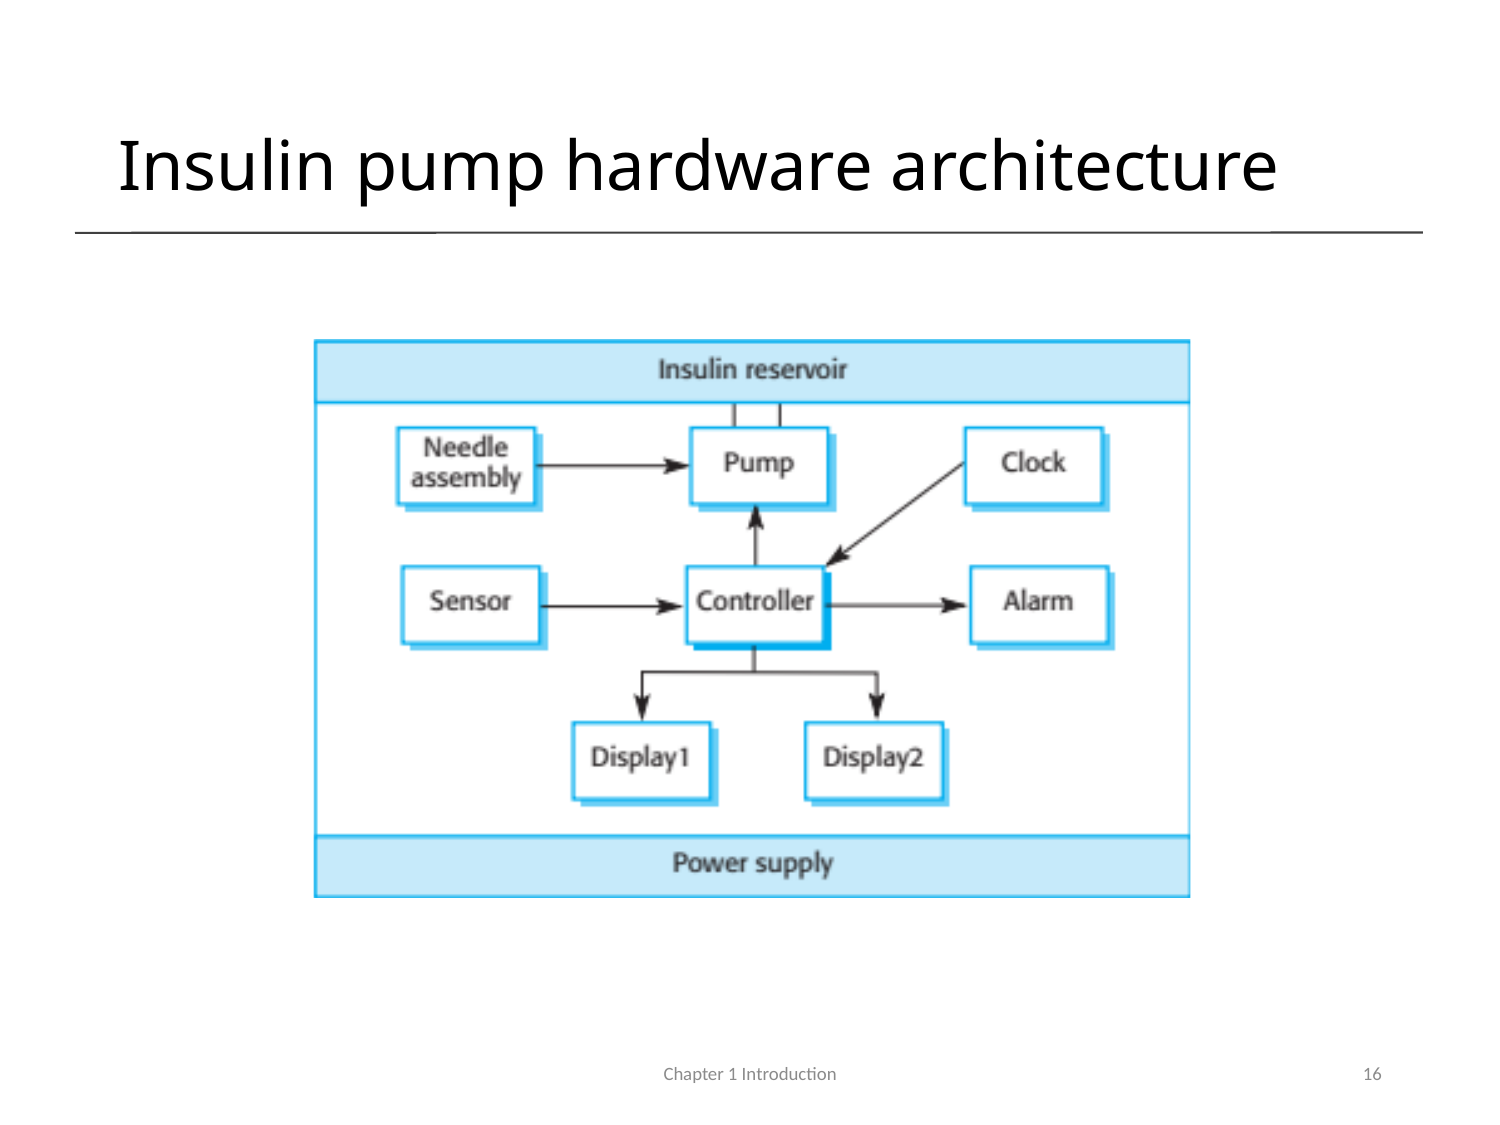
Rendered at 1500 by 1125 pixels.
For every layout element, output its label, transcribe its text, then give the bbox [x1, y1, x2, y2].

footer Chapter 1 Introduction [496, 1042, 1004, 1103]
slide_number 16 [1059, 1042, 1397, 1103]
picture [313, 339, 1191, 898]
title Insulin pump hardware architecture [103, 59, 1397, 278]
